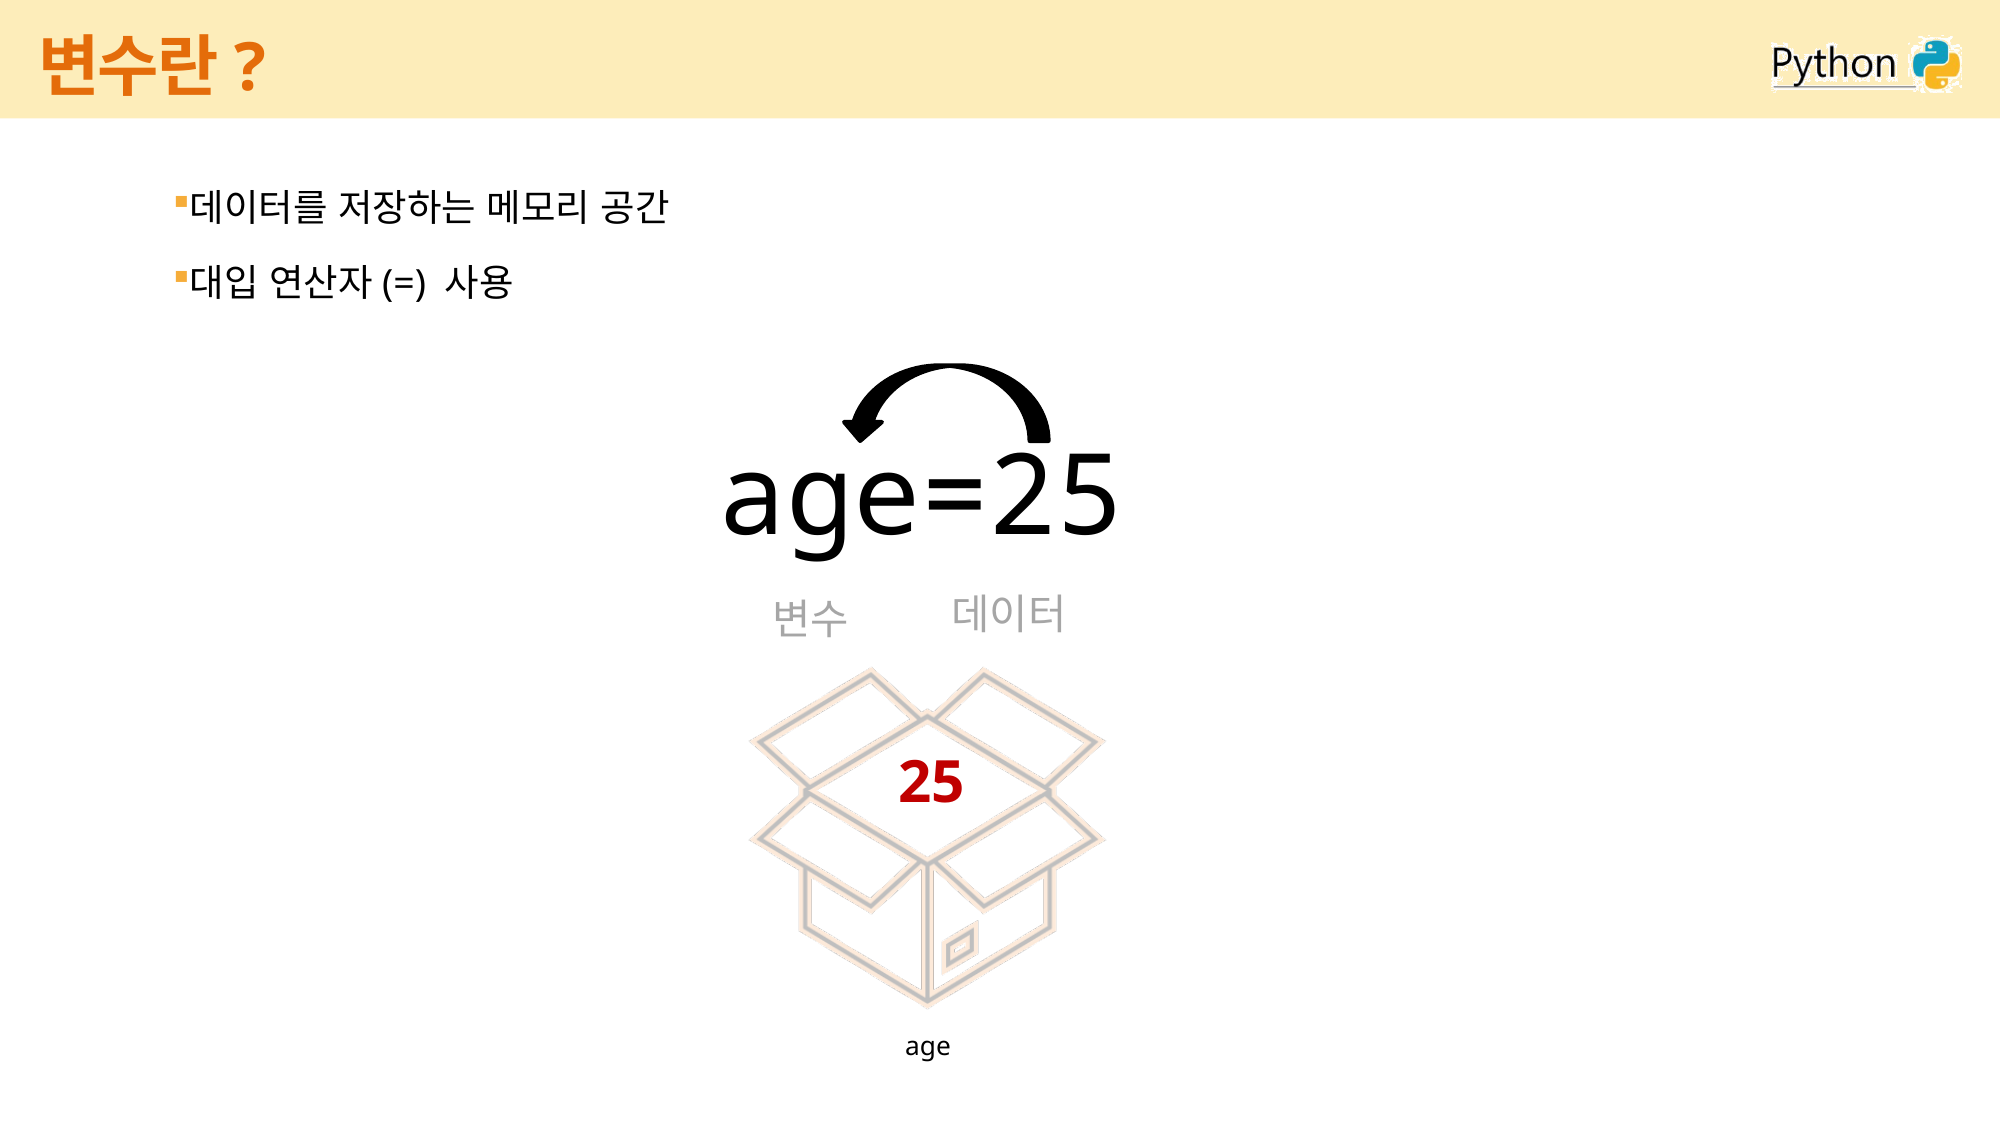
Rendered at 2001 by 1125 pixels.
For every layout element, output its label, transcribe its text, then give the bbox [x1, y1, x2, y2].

text_box 변수 [757, 572, 909, 635]
list 데이터를 저장하는 메모리 공간 대입 연산자(=) 사용 [69, 153, 1899, 1034]
text_box [842, 363, 1051, 444]
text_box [729, 637, 1126, 1034]
text_box 데이터 [936, 568, 1119, 635]
picture [1764, 35, 1962, 93]
text_box age=25 [563, 390, 1279, 589]
title 변수란? [23, 8, 1727, 119]
text_box age [890, 1043, 1000, 1069]
